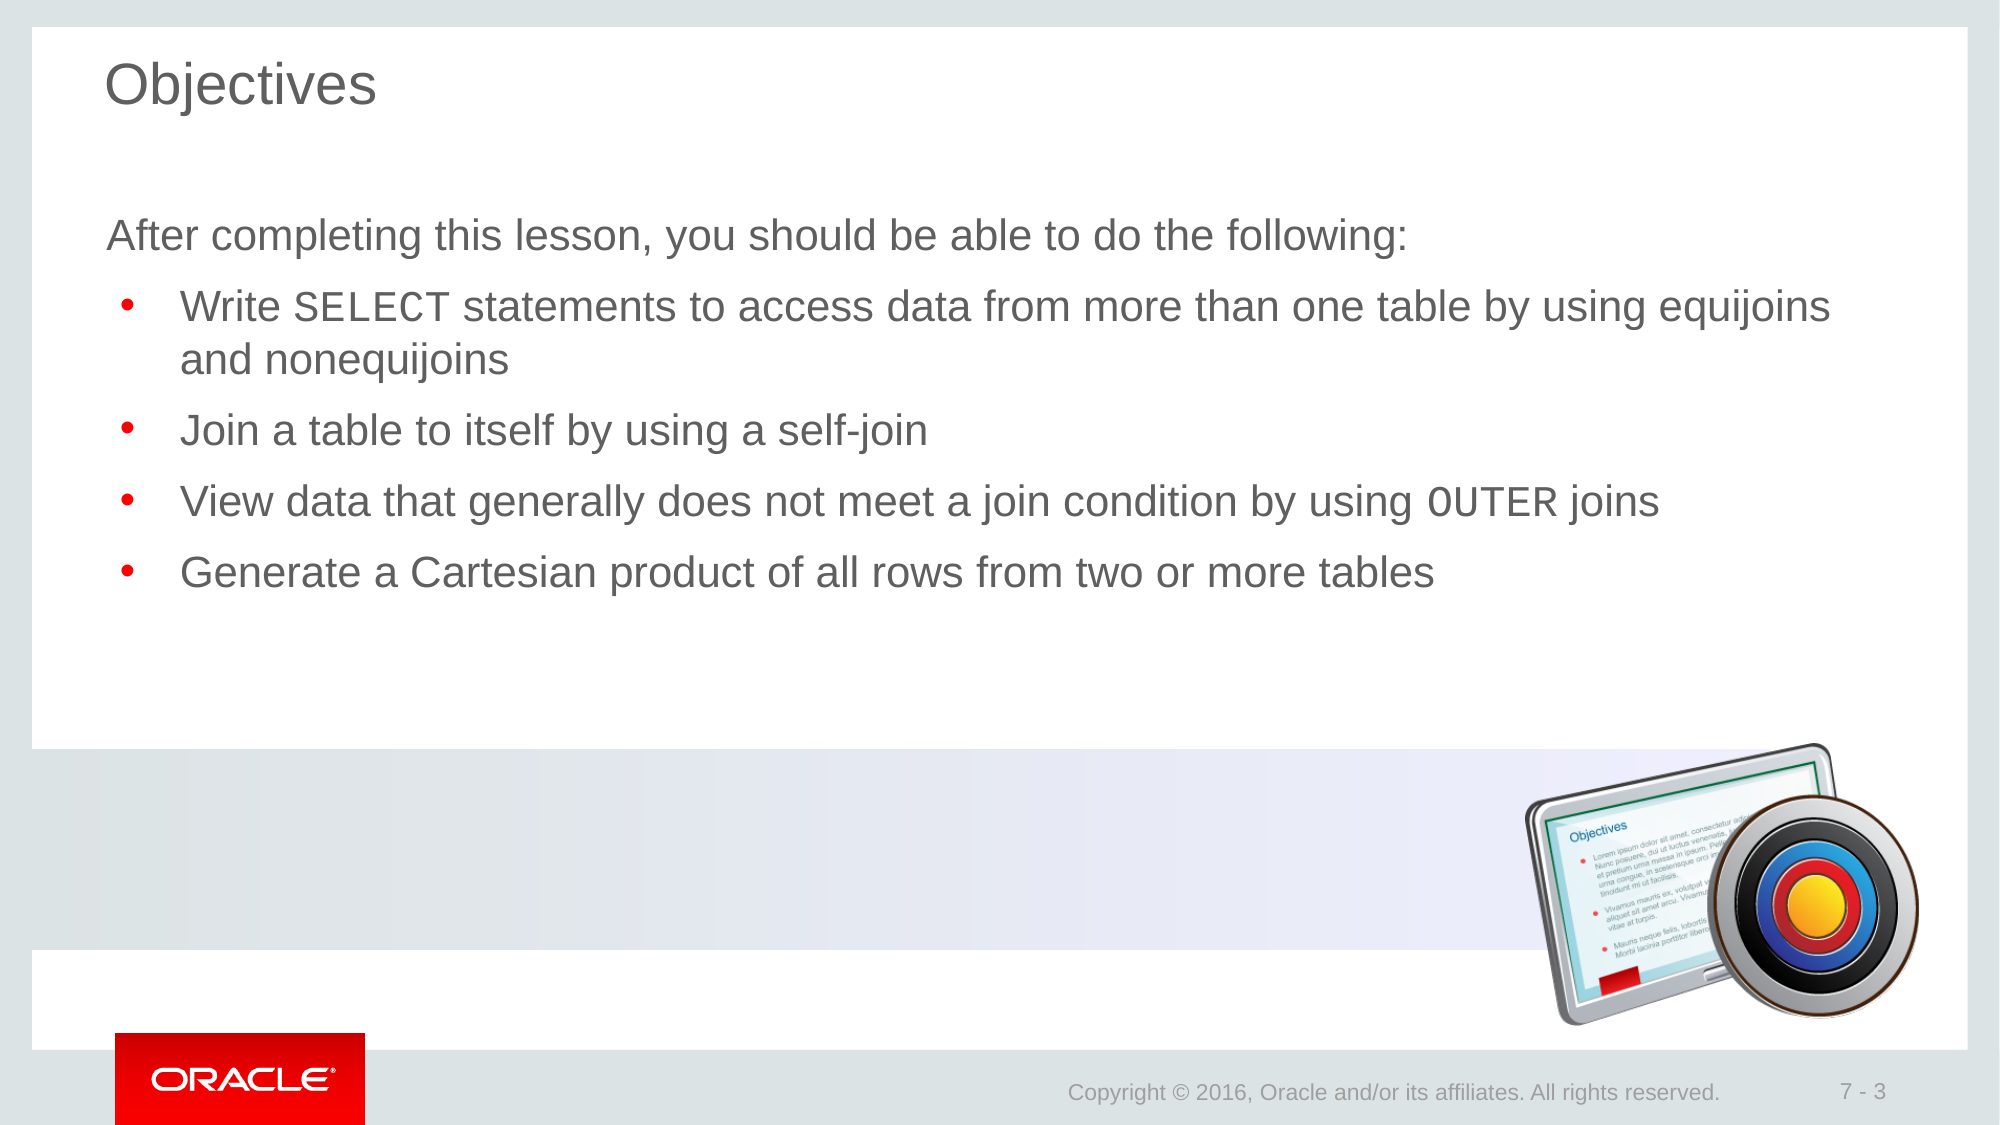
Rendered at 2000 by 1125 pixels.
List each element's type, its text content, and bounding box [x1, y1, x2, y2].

title Objectives [101, 43, 1898, 188]
picture [115, 1033, 365, 1125]
list After completing this lesson, you should be able to do the following: Write SELECT statements to access data from more than one table by using equijoins and nonequijoins Join a table to itself by using a self-join View data that generally does not meet a join condition by using OUTER joins Generate a Cartesian product of all rows from two or more tables [101, 203, 1898, 505]
text_box [30, 749, 1520, 950]
picture [1525, 743, 1920, 1027]
